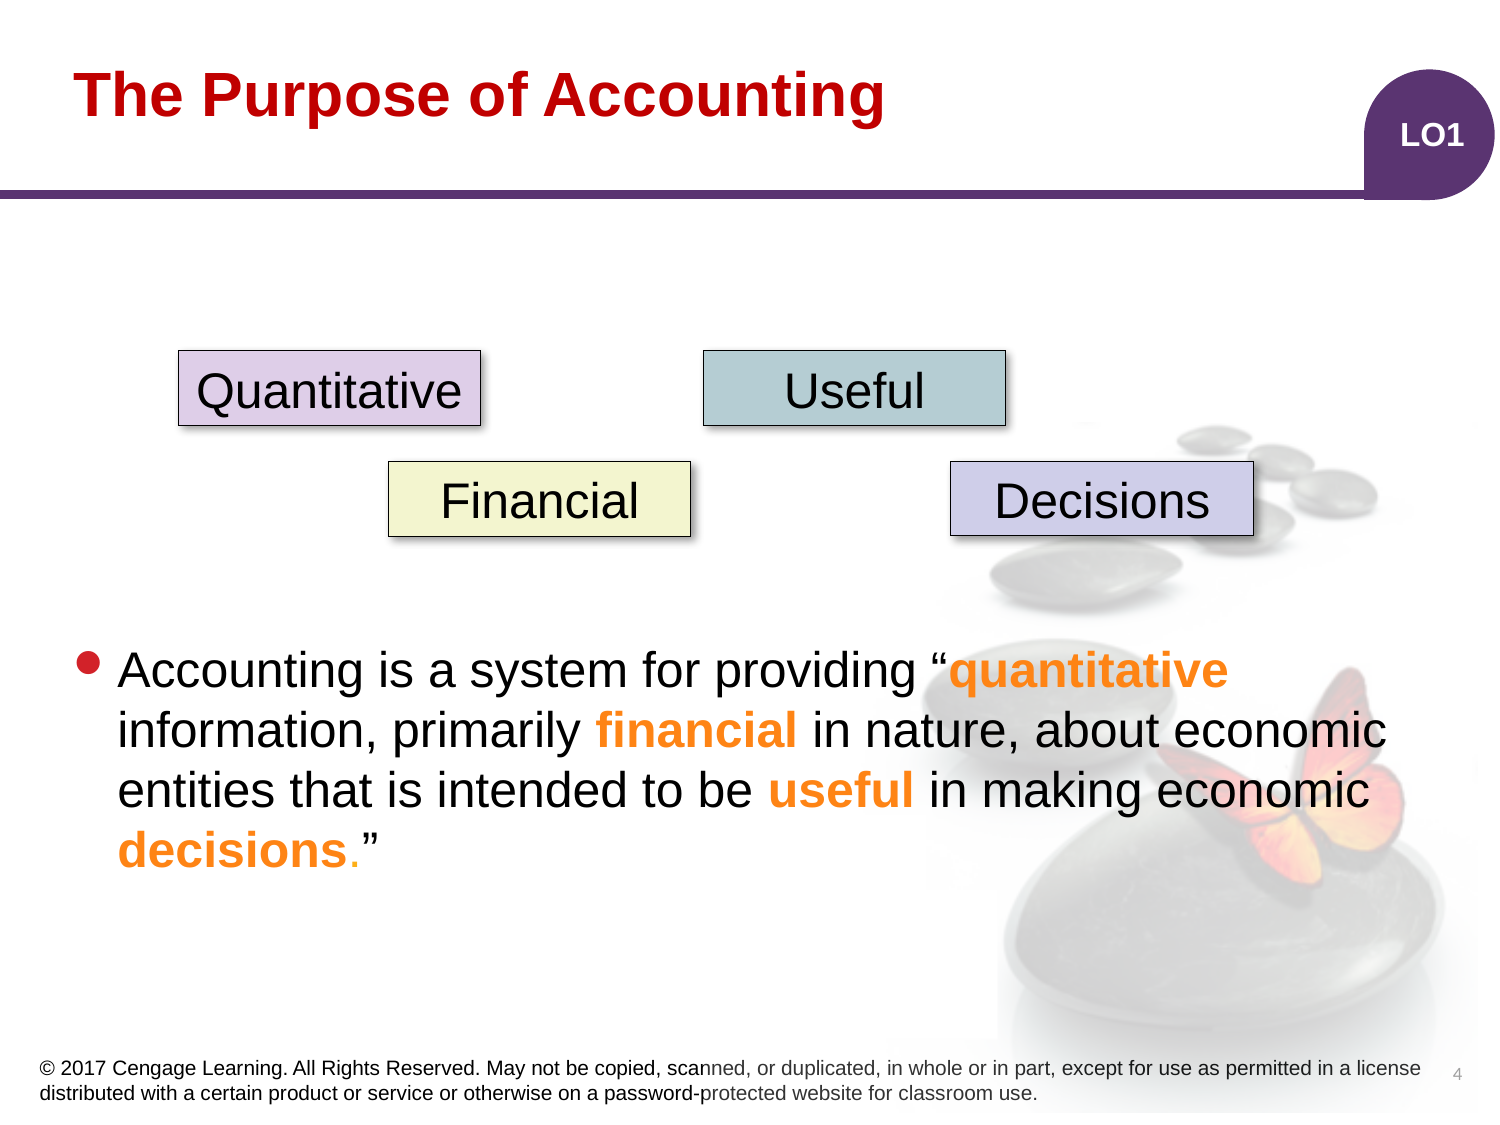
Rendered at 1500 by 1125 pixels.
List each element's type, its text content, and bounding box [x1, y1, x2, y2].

picture [952, 1064, 962, 1075]
picture [1117, 1062, 1123, 1075]
picture [831, 1089, 840, 1100]
picture [1128, 1060, 1134, 1075]
picture [782, 1060, 791, 1075]
text_box LO1 [1385, 106, 1480, 161]
picture [868, 1085, 874, 1100]
picture [899, 1089, 908, 1100]
picture [976, 1089, 991, 1100]
picture [748, 1089, 757, 1100]
picture [1095, 1064, 1105, 1075]
picture [936, 1064, 946, 1075]
picture [953, 1089, 963, 1100]
text_box Financial [388, 461, 691, 537]
picture [845, 1087, 851, 1100]
picture [965, 1089, 975, 1100]
picture [805, 1064, 815, 1079]
picture [946, 1089, 952, 1100]
picture [924, 1060, 933, 1075]
picture [864, 1060, 873, 1075]
picture [999, 1089, 1008, 1100]
picture [852, 1089, 862, 1100]
picture [704, 1089, 711, 1100]
picture [712, 1064, 721, 1075]
picture [908, 1064, 923, 1075]
picture [757, 1087, 763, 1100]
picture [1106, 1064, 1116, 1079]
picture [1021, 1089, 1031, 1100]
picture [980, 1064, 986, 1075]
picture [819, 1085, 829, 1100]
picture [1062, 1064, 1072, 1075]
picture [1011, 1089, 1020, 1100]
picture [998, 1064, 1007, 1075]
picture [936, 1089, 945, 1100]
picture [764, 1089, 774, 1100]
picture [730, 1087, 736, 1100]
picture [776, 1085, 785, 1100]
picture [712, 1089, 718, 1100]
picture [1084, 1064, 1093, 1075]
text_box Quantitative [178, 350, 481, 426]
picture [1038, 1062, 1050, 1075]
picture [793, 1064, 802, 1075]
picture [1026, 1064, 1037, 1075]
list Accounting is a system for providing “quantitative information, primarily financial in nature, about economic entities that is intended to be useful in making economic decisions.” [58, 240, 1439, 1014]
picture [1135, 1064, 1139, 1075]
picture [892, 1064, 901, 1075]
picture [846, 1062, 852, 1075]
picture [836, 1064, 847, 1075]
picture [792, 1089, 807, 1100]
picture [1015, 1064, 1025, 1079]
picture [734, 1060, 743, 1075]
picture [769, 1064, 775, 1075]
title The Purpose of Accounting [58, 40, 1365, 152]
picture [1074, 1064, 1083, 1075]
picture [969, 1064, 979, 1075]
picture [875, 1089, 885, 1100]
picture [808, 1089, 818, 1100]
picture [914, 1089, 934, 1100]
picture [704, 1064, 709, 1075]
picture [886, 1089, 892, 1100]
picture [723, 1064, 733, 1075]
slide_number 4 [1139, 1042, 1478, 1103]
picture [719, 1089, 729, 1100]
text_box Useful [703, 350, 1006, 426]
picture [825, 1064, 834, 1075]
picture [758, 1064, 768, 1075]
picture [853, 1064, 863, 1075]
text_box Decisions [950, 461, 1254, 536]
picture [736, 1089, 746, 1100]
